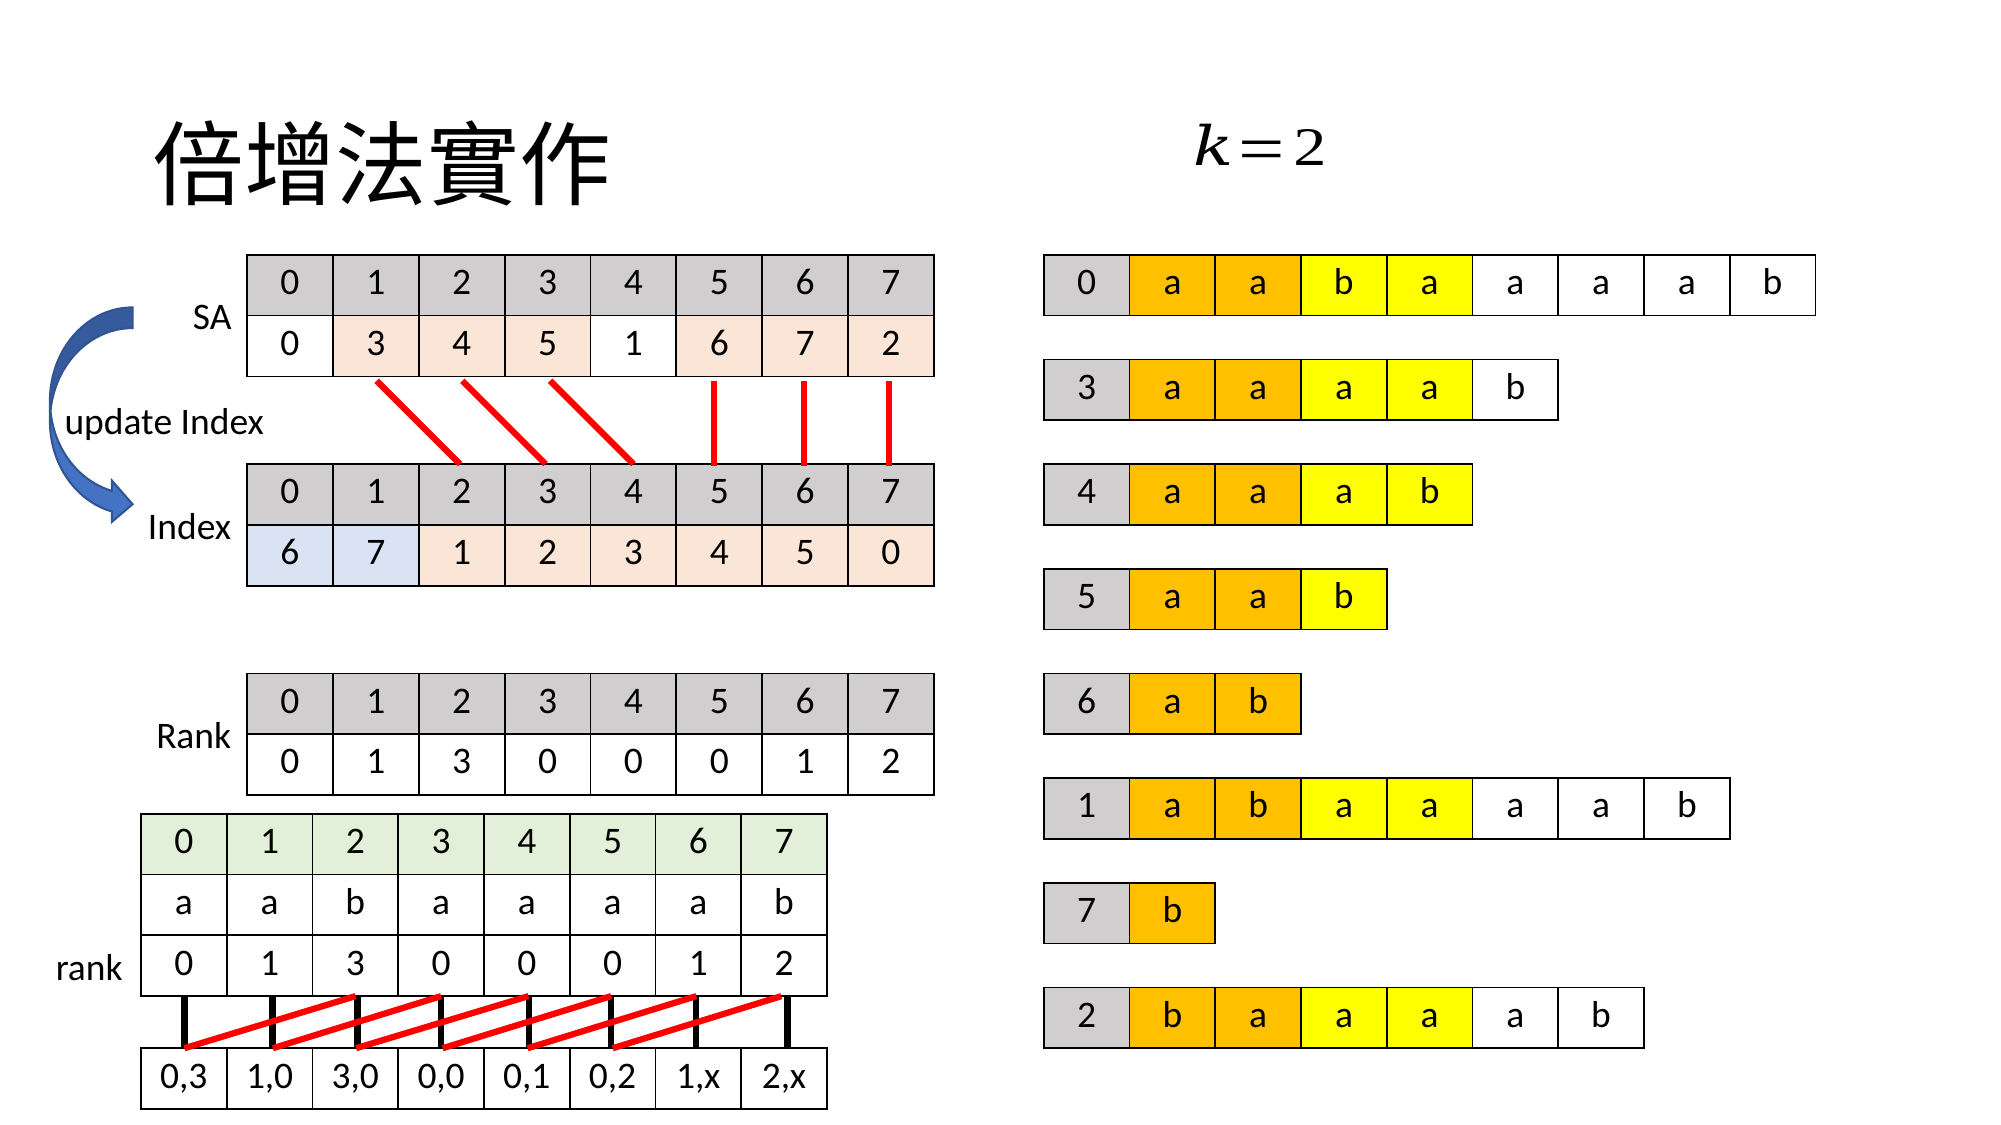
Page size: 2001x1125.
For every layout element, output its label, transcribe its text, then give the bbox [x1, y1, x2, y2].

table_cell 1 [591, 316, 675, 376]
table_header 3,0 [313, 1049, 397, 1108]
table_header 0,3 [142, 1049, 226, 1108]
table_header a [1216, 570, 1300, 629]
table_header a [1130, 570, 1214, 629]
table_header a [1130, 360, 1214, 419]
table_header a [142, 875, 226, 934]
text_box Rank [141, 703, 247, 764]
table_header 1 [228, 815, 312, 874]
table_header 3 [506, 674, 590, 733]
table_header b [1559, 988, 1643, 1047]
table_header 2 [313, 815, 397, 874]
table_header a [1302, 779, 1386, 838]
table_header 1 [1045, 779, 1129, 838]
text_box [612, 996, 782, 1049]
table_header a [399, 875, 483, 934]
table_header a [1216, 465, 1300, 524]
table_header 1 [334, 465, 418, 524]
table_header 1,x [656, 1049, 740, 1108]
table_header 2 [1045, 988, 1129, 1047]
table_header 0 [1045, 256, 1129, 315]
table_header 0,0 [399, 1049, 483, 1108]
table_header a [1388, 256, 1472, 315]
table_header 0 [248, 465, 332, 524]
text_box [272, 996, 355, 1049]
table_header 5 [677, 465, 761, 524]
table_header 2 [742, 936, 826, 995]
table_header a [656, 875, 740, 934]
table_header 3 [313, 936, 397, 995]
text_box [527, 996, 612, 1049]
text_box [355, 996, 442, 1049]
table_header 7 [849, 674, 933, 733]
table_cell 6 [248, 526, 332, 585]
table_header 4 [1045, 465, 1129, 524]
table_header b [313, 875, 397, 934]
table_header a [1302, 465, 1386, 524]
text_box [442, 996, 527, 1049]
table_header 3 [399, 815, 483, 874]
table_header a [1559, 256, 1643, 315]
table_header a [571, 875, 655, 934]
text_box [376, 380, 460, 464]
table_cell 7 [334, 526, 418, 585]
table_cell 0 [591, 735, 675, 794]
table_header a [228, 875, 312, 934]
table_cell 1 [763, 735, 847, 794]
table_header 7 [849, 465, 933, 524]
table_header 6 [763, 465, 847, 524]
table_header a [1388, 360, 1472, 419]
table_cell 2 [849, 316, 933, 376]
table_cell 3 [420, 735, 504, 794]
table_cell 1 [334, 735, 418, 794]
table_header 1 [334, 256, 418, 315]
table_header a [1473, 256, 1557, 315]
table_header b [1302, 256, 1386, 315]
table_header 4 [591, 256, 675, 315]
table_header a [1388, 779, 1472, 838]
table_header 5 [571, 815, 655, 874]
table_header b [1216, 674, 1300, 733]
table_header b [1216, 779, 1300, 838]
table_cell 2 [849, 735, 933, 794]
table_header 0 [142, 815, 226, 874]
table_cell 0 [506, 735, 590, 794]
table_header 6 [763, 674, 847, 733]
table_header a [1388, 988, 1472, 1047]
table_header 4 [485, 815, 569, 874]
table_header b [1731, 256, 1815, 315]
table_cell 4 [420, 316, 504, 376]
table_header 2 [420, 465, 504, 524]
table_header 0 [248, 674, 332, 733]
text_box [52, 450, 135, 525]
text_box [184, 996, 272, 1049]
table_header 5 [677, 256, 761, 315]
table_header b [742, 875, 826, 934]
table_cell 5 [506, 316, 590, 376]
table_header 3 [506, 465, 590, 524]
text_box rank [41, 935, 138, 996]
table_header a [1216, 988, 1300, 1047]
table_header b [1130, 884, 1214, 943]
table_header 7 [1045, 884, 1129, 943]
table_header a [1216, 360, 1300, 419]
table_cell 3 [591, 526, 675, 585]
table_header 4 [591, 674, 675, 733]
table_header 5 [1045, 570, 1129, 629]
table_header 5 [677, 674, 761, 733]
table_header 2 [420, 674, 504, 733]
table_header b [1388, 465, 1472, 524]
table_header 0,1 [485, 1049, 569, 1108]
table_header 3 [1045, 360, 1129, 419]
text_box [462, 380, 546, 464]
table_header a [1216, 256, 1300, 315]
table_header a [1473, 988, 1557, 1047]
text_box Index [133, 494, 247, 555]
table_header 0 [142, 936, 226, 995]
table_header 1,0 [228, 1049, 312, 1108]
table_header 7 [742, 815, 826, 874]
table_header a [1559, 779, 1643, 838]
table_cell 2 [506, 526, 590, 585]
table_cell 3 [334, 316, 418, 376]
title 倍增法實作 [137, 59, 1863, 278]
table_header 6 [1045, 674, 1129, 733]
table_header a [1130, 674, 1214, 733]
table_header 6 [763, 256, 847, 315]
text_box [49, 306, 134, 389]
text_box update Index [49, 389, 302, 450]
table_header a [1473, 779, 1557, 838]
table_cell 0 [849, 526, 933, 585]
table_header 3 [506, 256, 590, 315]
table_header 0,2 [571, 1049, 655, 1108]
text_box SA [178, 285, 247, 345]
table_cell 0 [248, 735, 332, 794]
table_header 2 [420, 256, 504, 315]
table_header b [1302, 570, 1386, 629]
table_header a [1130, 256, 1214, 315]
table_header b [1130, 988, 1214, 1047]
table_header 1 [334, 674, 418, 733]
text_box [550, 380, 634, 464]
table_header a [1645, 256, 1729, 315]
table_header 7 [849, 256, 933, 315]
table_cell 0 [677, 735, 761, 794]
table_header 0 [399, 936, 483, 995]
table_cell 7 [763, 316, 847, 376]
table_header 2,x [742, 1049, 826, 1108]
table_header 0 [485, 936, 569, 995]
table_header a [1302, 360, 1386, 419]
table_cell 4 [677, 526, 761, 585]
table_header 1 [656, 936, 740, 995]
table_header 4 [591, 465, 675, 524]
table_header 0 [571, 936, 655, 995]
table_header a [1302, 988, 1386, 1047]
table_cell 6 [677, 316, 761, 376]
table_header 0 [248, 256, 332, 315]
table_cell 1 [420, 526, 504, 585]
table_header 6 [656, 815, 740, 874]
table_header a [1130, 779, 1214, 838]
table_cell 0 [248, 316, 332, 376]
table_header b [1473, 360, 1557, 419]
table_cell 5 [763, 526, 847, 585]
table_header a [1130, 465, 1214, 524]
table_header 1 [228, 936, 312, 995]
table_header b [1645, 779, 1729, 838]
table_header a [485, 875, 569, 934]
